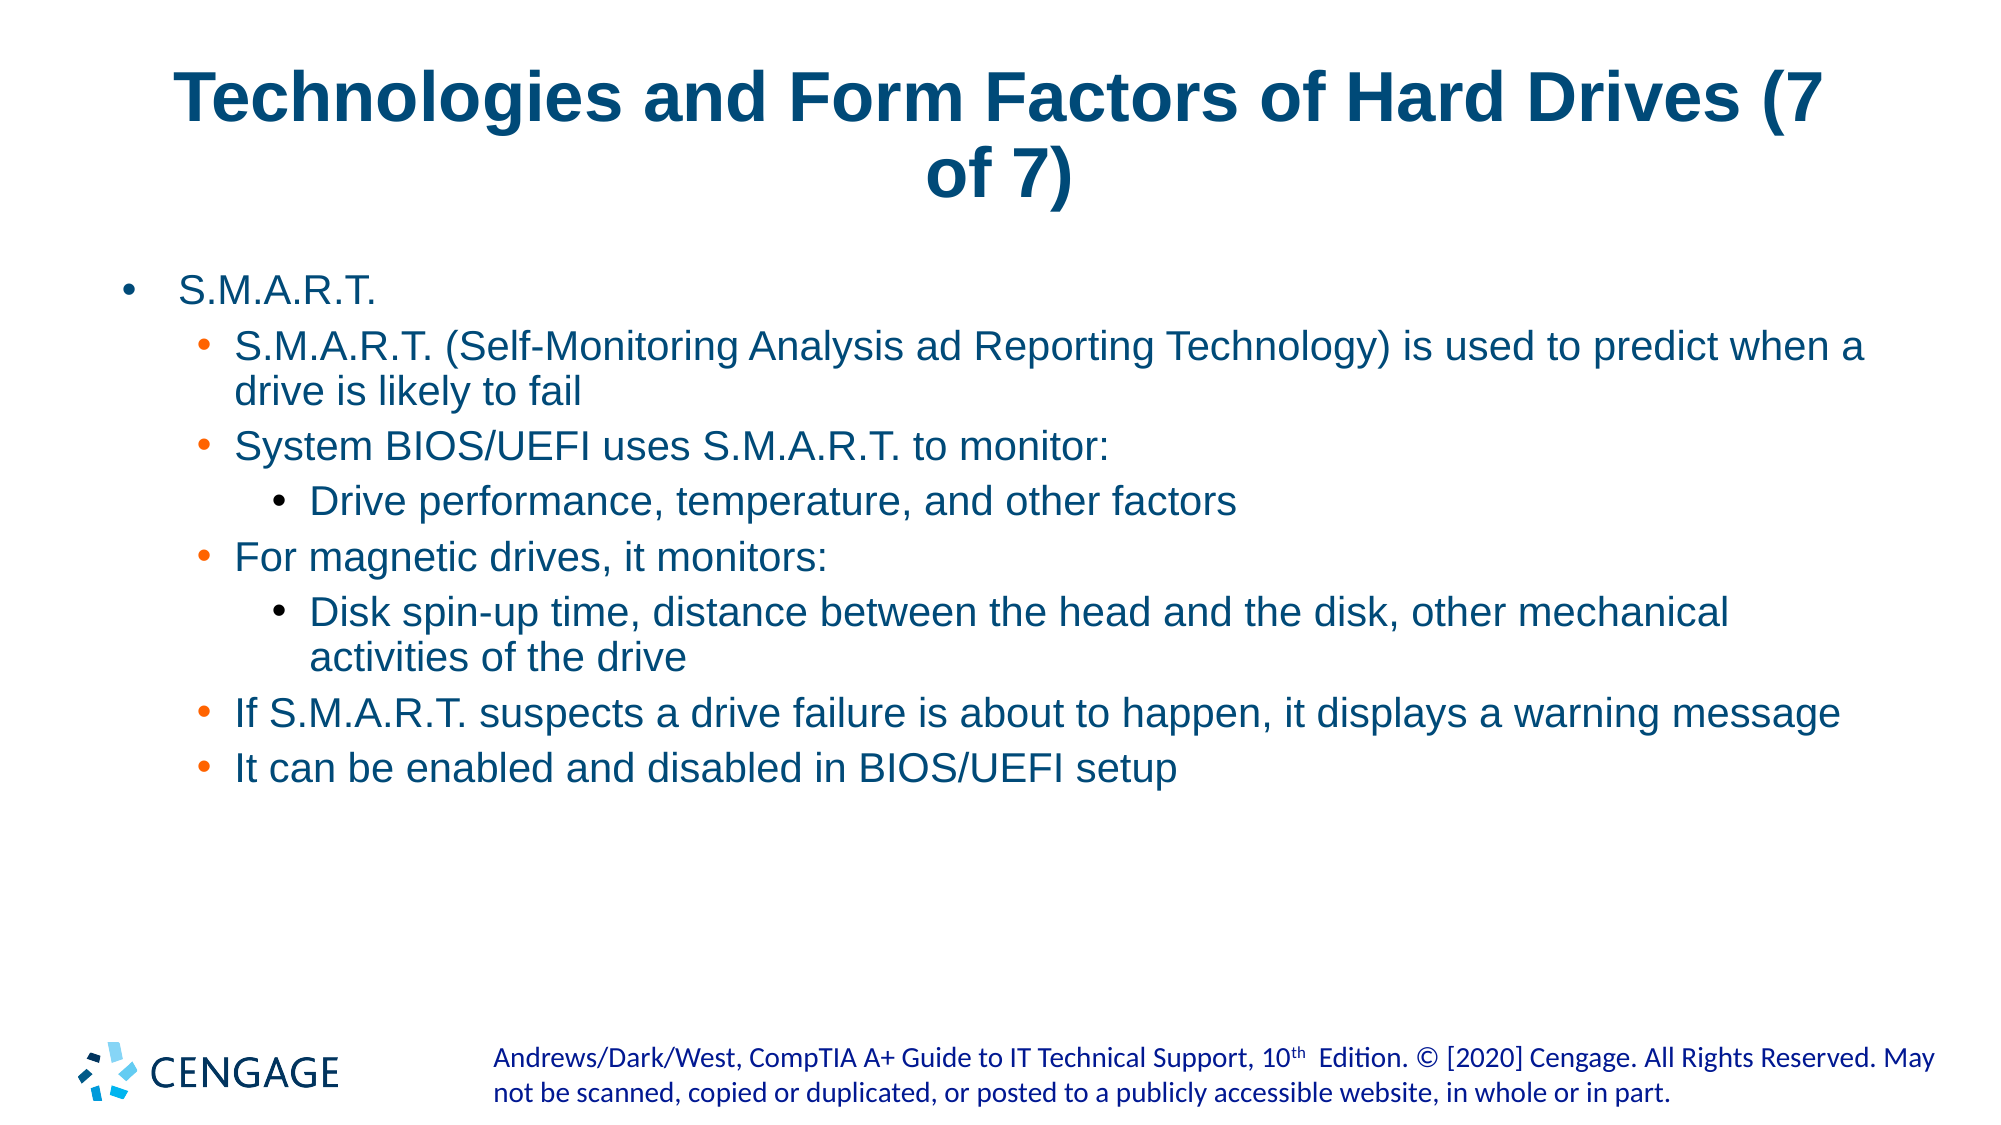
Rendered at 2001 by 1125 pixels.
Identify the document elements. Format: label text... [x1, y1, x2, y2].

picture [78, 1042, 338, 1101]
title Technologies and Form Factors of Hard Drives (7 of 7) [137, 59, 1863, 171]
list S.M.A.R.T. S.M.A.R.T. (Self-Monitoring Analysis ad Reporting Technology) is used to predict when a drive is likely to fail System BIOS/UEFI uses S.M.A.R.T. to monitor: Drive performance, temperature, and other factors For magnetic drives, it monitors: Disk spin-up time, distance between the head and the disk, other mechanical activities of the drive If S.M.A.R.T. suspects a drive failure is about to happen, it displays a warning message It can be enabled and disabled in BIOS/UEFI setup [121, 268, 1880, 990]
